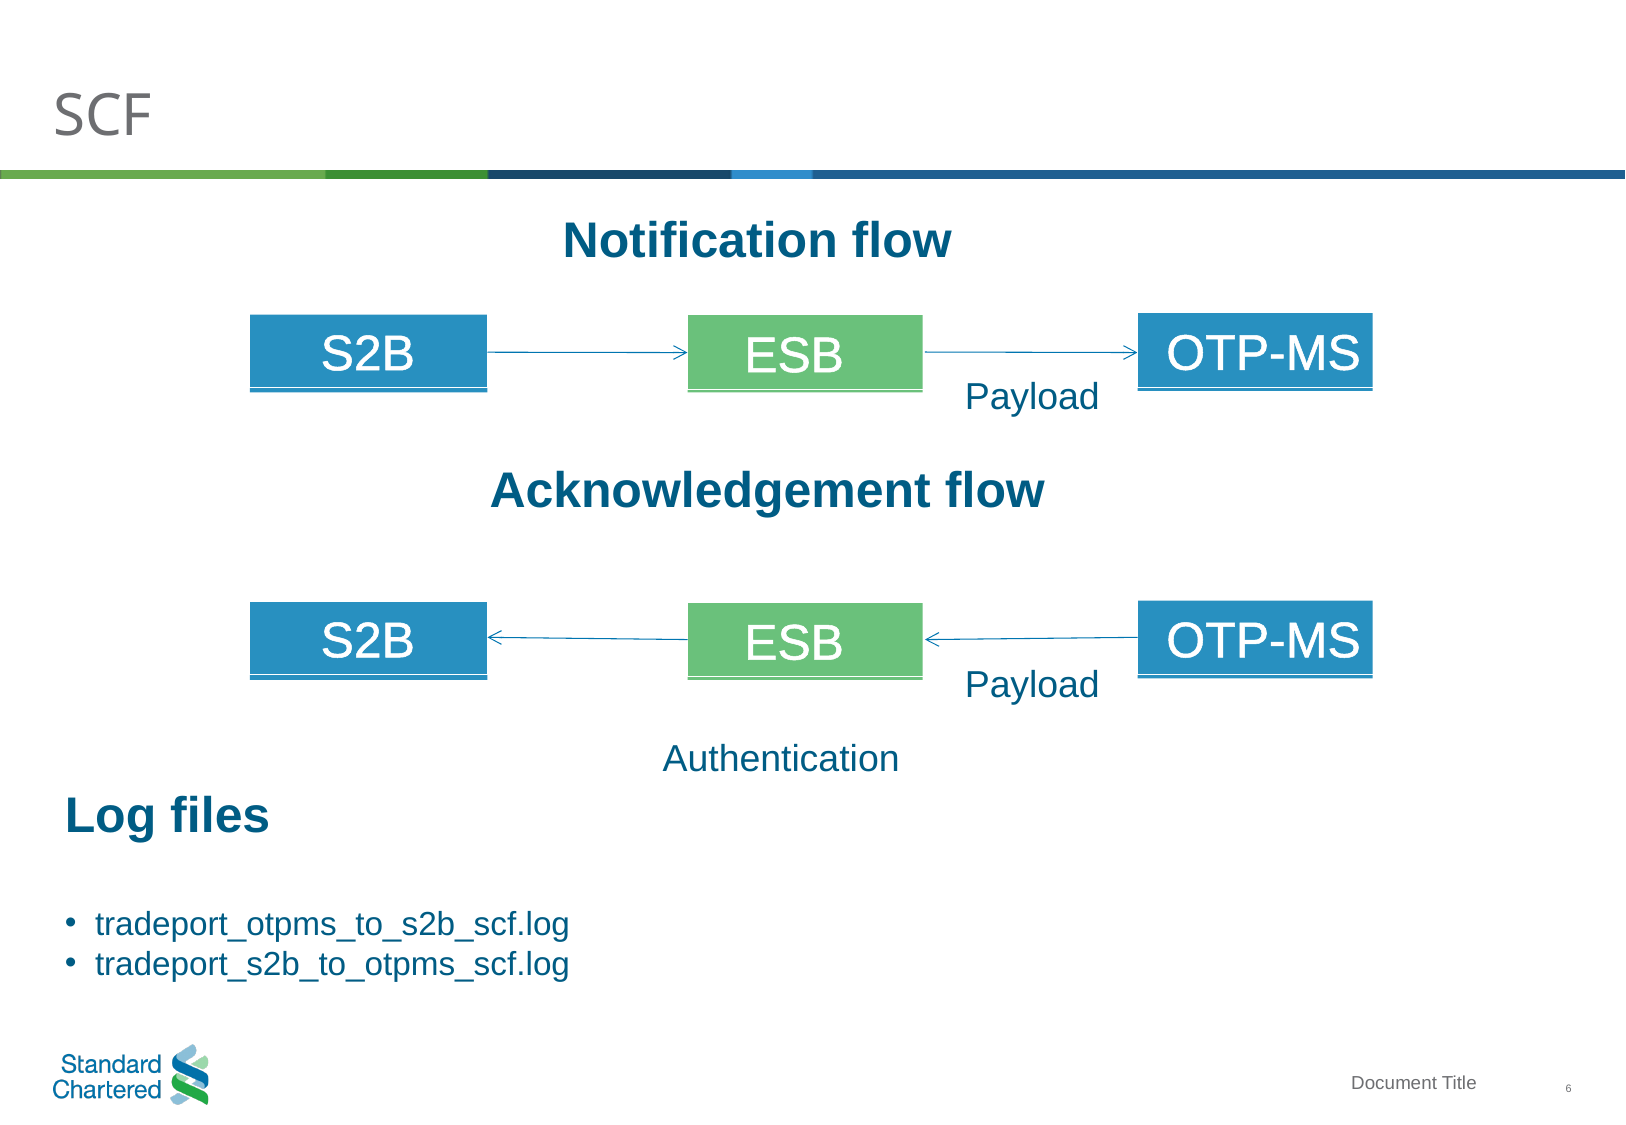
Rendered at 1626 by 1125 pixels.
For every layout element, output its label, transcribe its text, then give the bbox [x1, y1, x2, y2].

text_box S2B [249, 312, 488, 388]
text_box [924, 637, 1138, 641]
text_box ESB [687, 314, 925, 390]
text_box S2B [249, 599, 488, 675]
text_box OTP-MS [1137, 312, 1400, 388]
title SCF [53, 32, 1573, 148]
picture [1122, 355, 1130, 360]
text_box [487, 637, 688, 641]
text_box [249, 388, 488, 393]
text_box [249, 675, 488, 680]
text_box ESB [687, 602, 925, 677]
picture [0, 170, 1625, 179]
text_box [1137, 675, 1373, 679]
text_box Payload [950, 364, 1150, 425]
text_box Payload [950, 652, 1150, 712]
text_box Log files tradeport_otpms_to_s2b_scf.log tradeport_s2b_to_otpms_scf.log [50, 774, 1000, 990]
text_box Authentication [637, 726, 1275, 787]
text_box Acknowledgement flow [474, 450, 1213, 525]
text_box OTP-MS [1137, 599, 1400, 675]
picture [672, 355, 680, 360]
text_box Notification flow [450, 199, 1000, 275]
